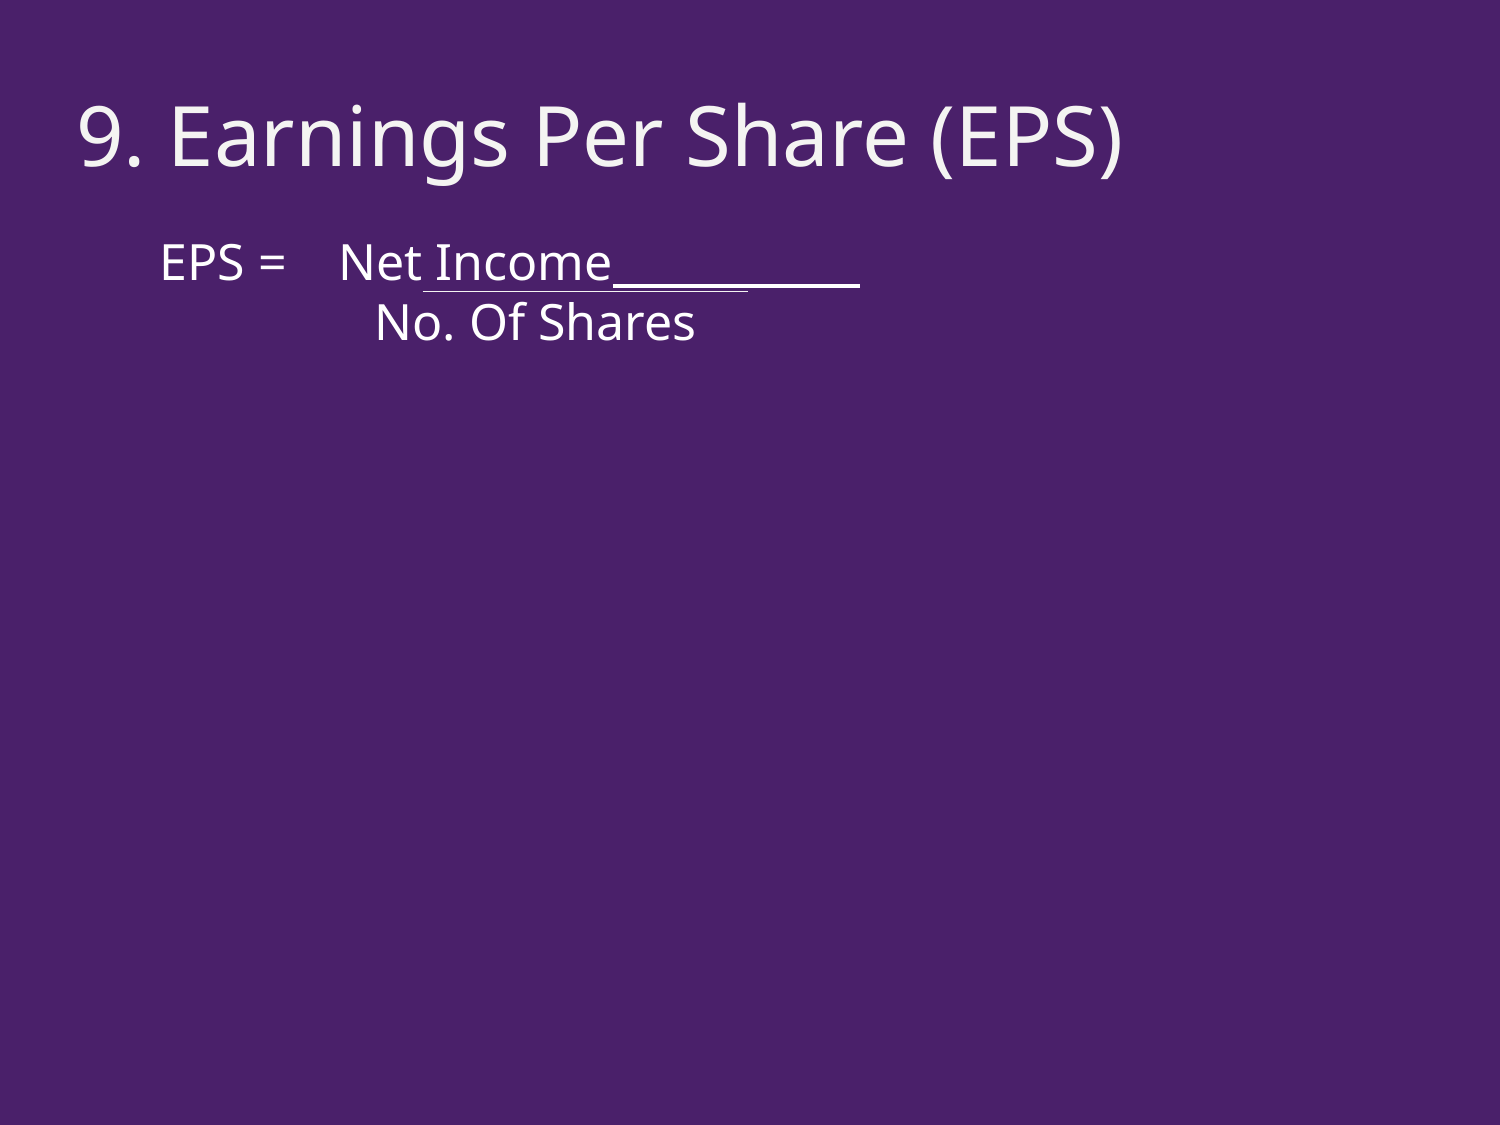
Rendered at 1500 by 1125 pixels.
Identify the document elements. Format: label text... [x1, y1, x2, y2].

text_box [144, 223, 1033, 360]
text_box 9. Earnings Per Share (EPS) [61, 76, 1373, 191]
